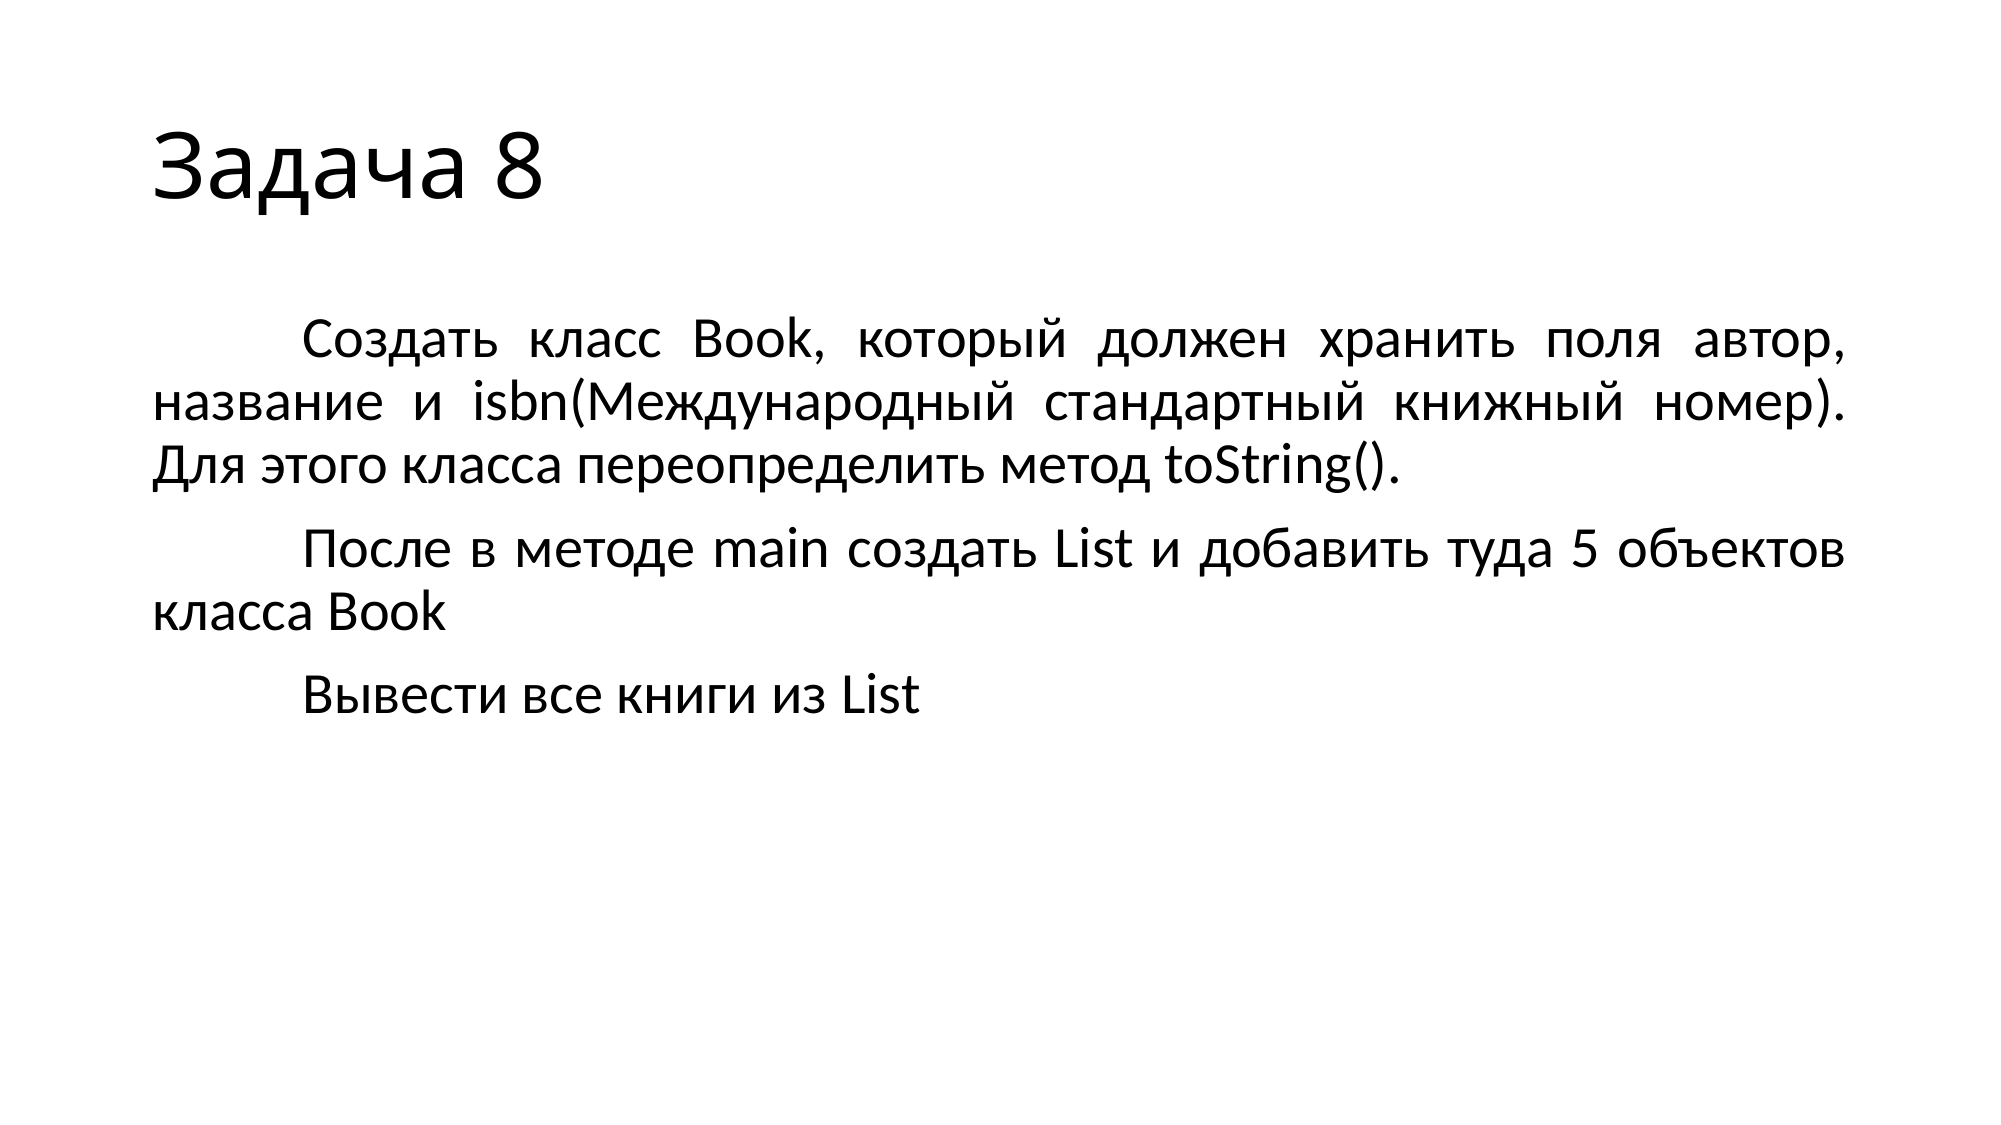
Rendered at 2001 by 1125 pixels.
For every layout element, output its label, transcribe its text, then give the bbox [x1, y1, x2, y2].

list Создать класс Book, который должен хранить поля автор, название и isbn(Международный стандартный книжный номер). Для этого класса переопределить метод toString(). После в методе main создать List и добавить туда 5 объектов класса Book Вывести все книги из List [137, 299, 1863, 1014]
title Задача 8 [137, 59, 1863, 278]
